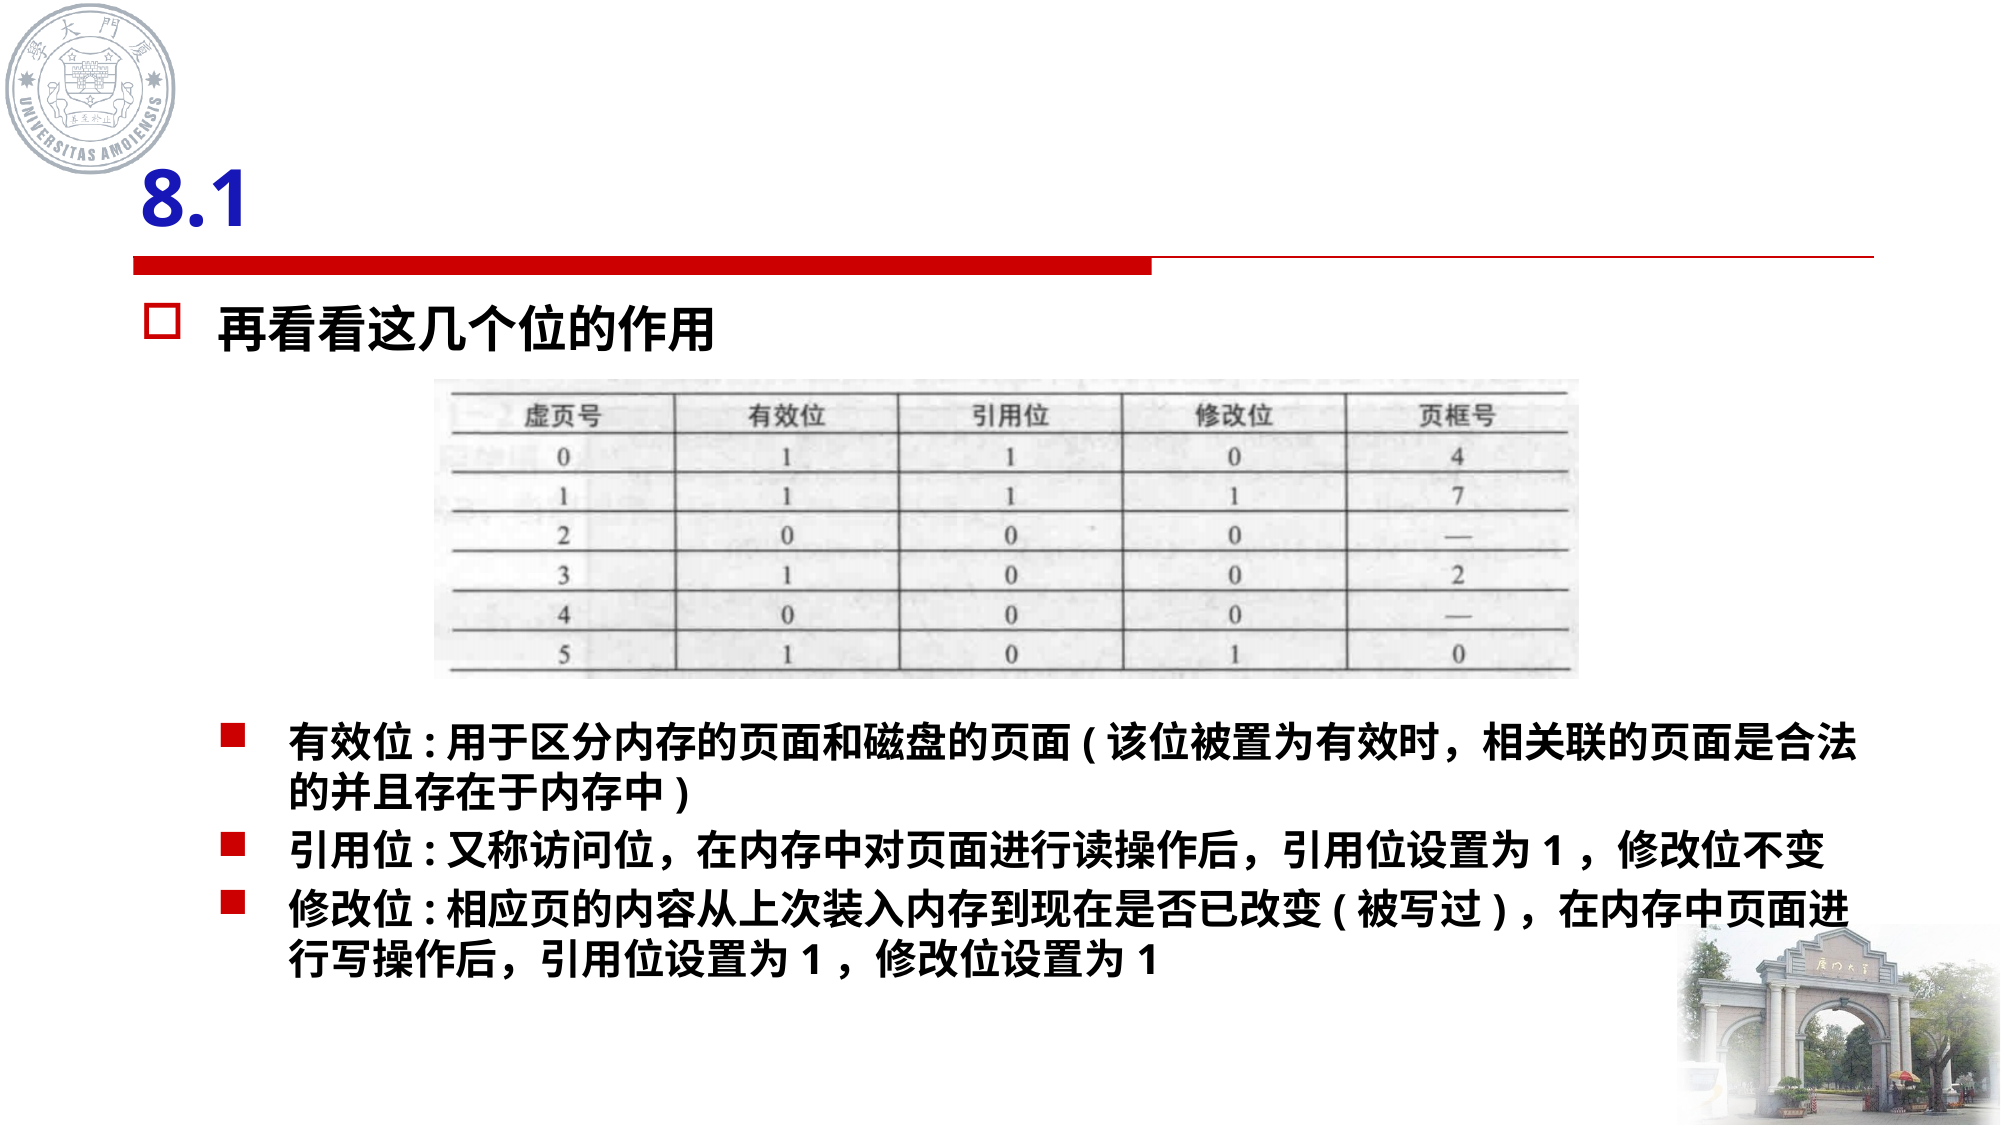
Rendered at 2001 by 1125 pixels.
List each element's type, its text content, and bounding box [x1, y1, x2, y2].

text_box 再看看这几个位的作用 有效位:用于区分内存的页面和磁盘的页面(该位被置为有效时，相关联的页面是合法的并且存在于内存中) 引用位:又称访问位，在内存中对页面进行读操作后，引用位设置为1，修改位不变 修改位:相应页的内容从上次装入内存到现在是否已改变(被写过)，在内存中页面进行写操作后，引用位设置为1，修改位设置为1 [125, 289, 1888, 1094]
title 8.1 [125, 50, 1876, 250]
picture [1677, 924, 2001, 1125]
picture [434, 378, 1579, 679]
